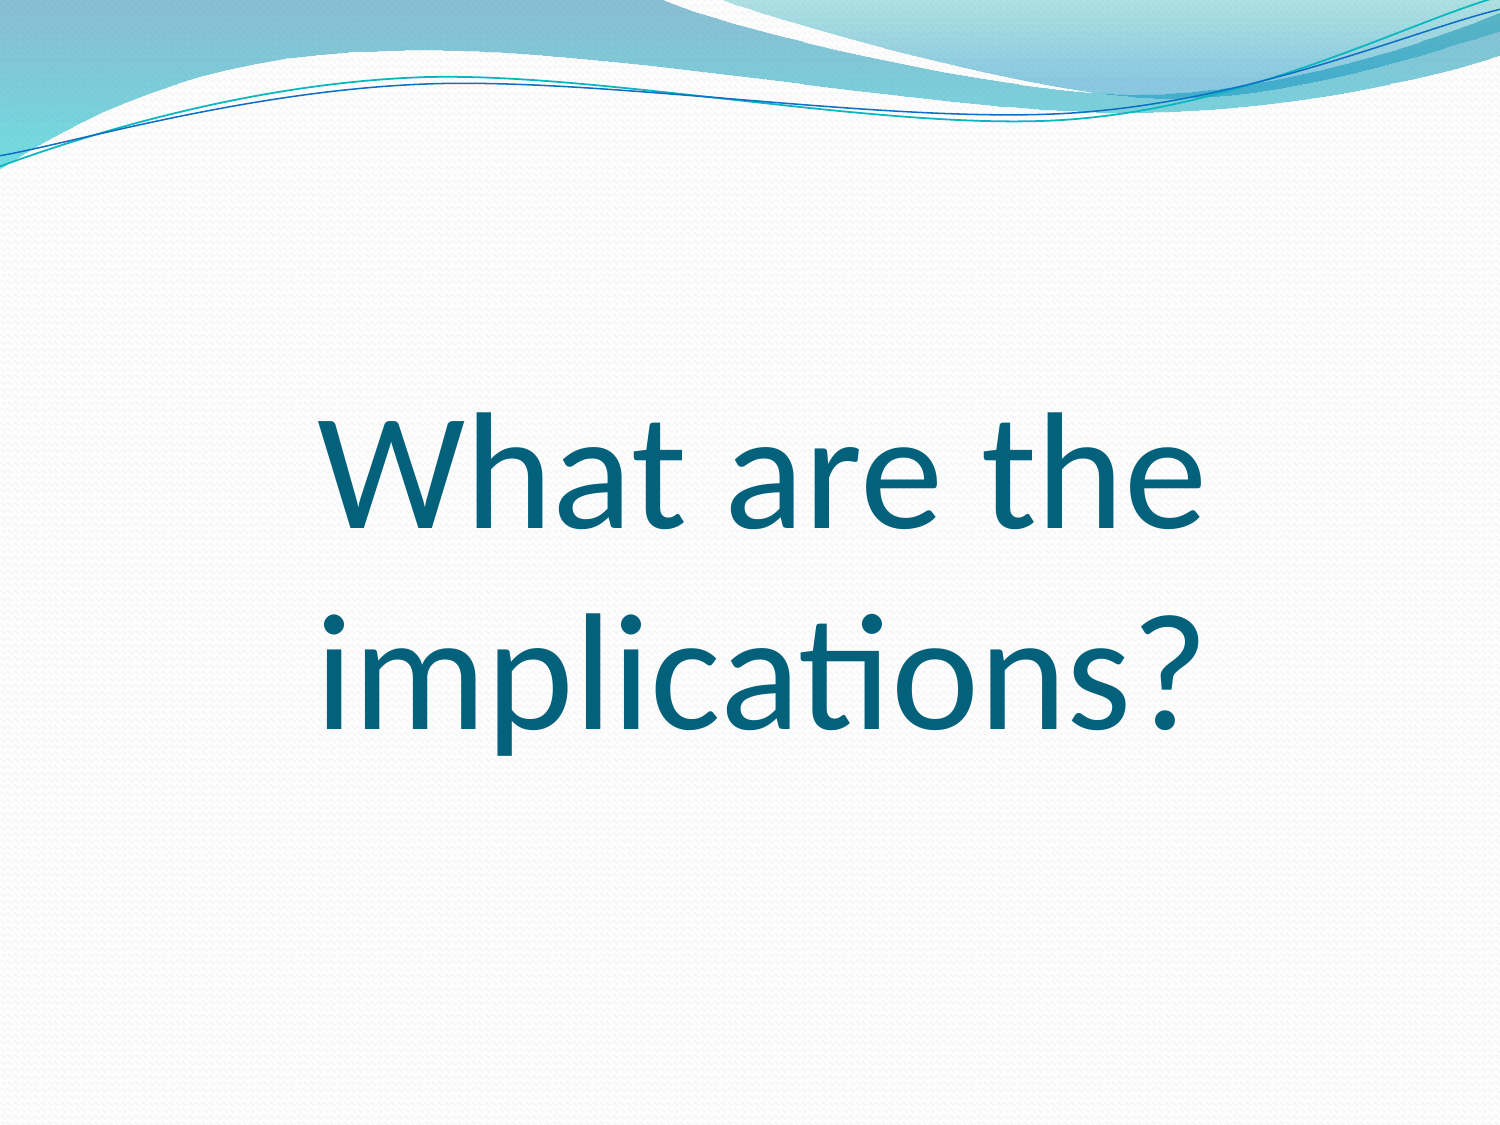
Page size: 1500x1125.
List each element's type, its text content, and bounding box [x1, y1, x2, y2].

title What are the implications? [87, 249, 1438, 763]
